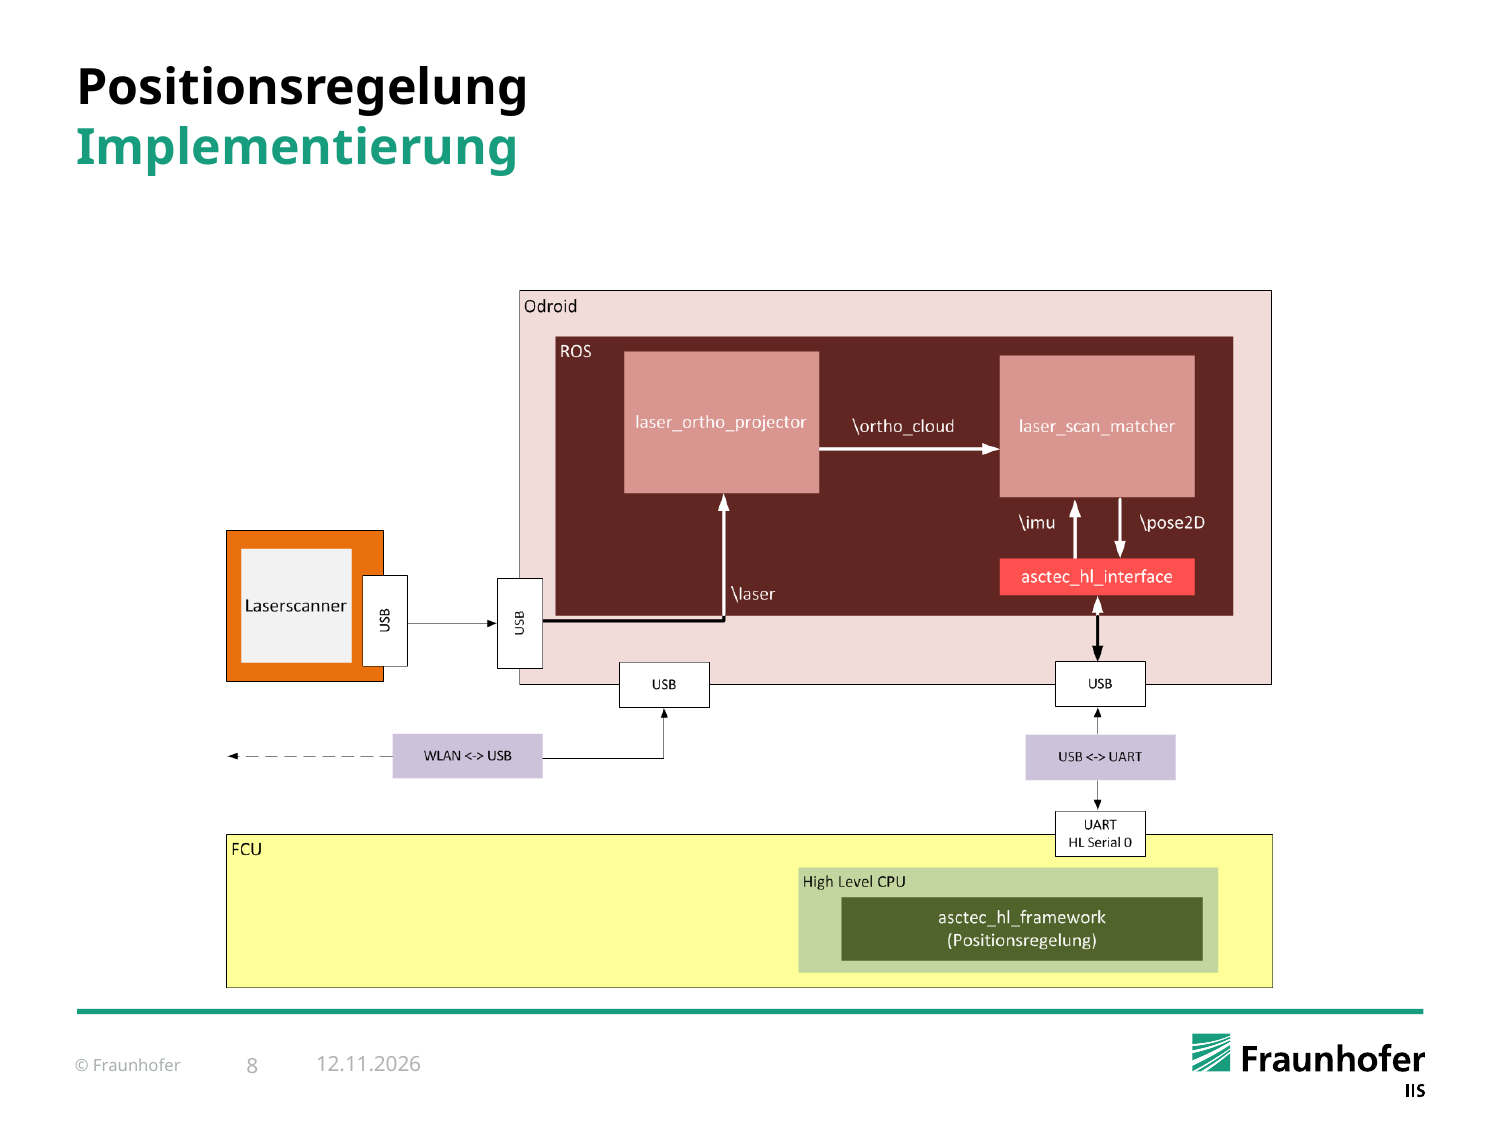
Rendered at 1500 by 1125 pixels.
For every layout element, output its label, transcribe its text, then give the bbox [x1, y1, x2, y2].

title Positionsregelung Implementierung [76, 54, 1424, 177]
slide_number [301, 1035, 652, 1095]
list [226, 290, 1273, 988]
slide_number 8 [0, 1036, 274, 1097]
